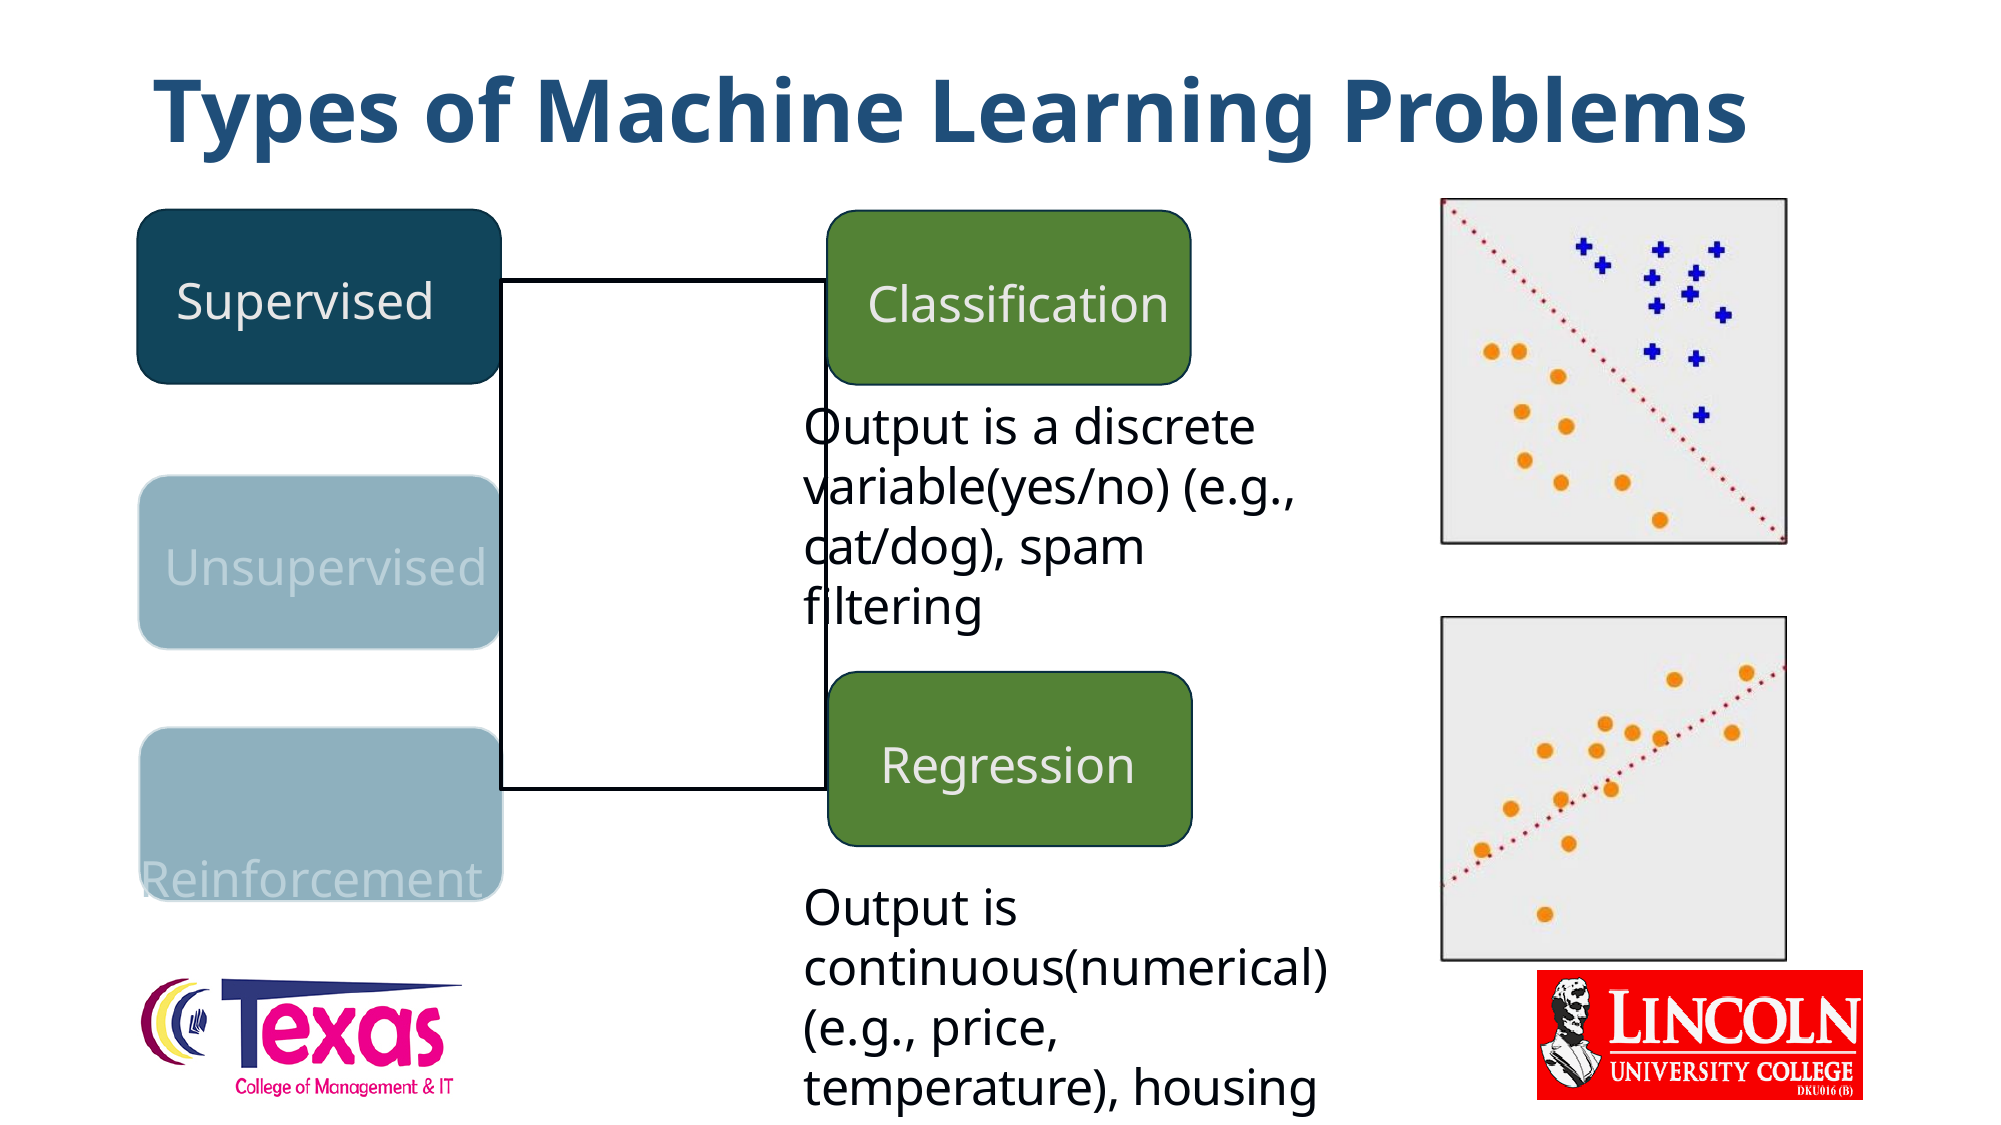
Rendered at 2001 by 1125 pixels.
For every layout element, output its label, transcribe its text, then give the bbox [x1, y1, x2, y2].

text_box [827, 670, 1193, 848]
picture [1439, 616, 1787, 962]
text_box Output is a discrete variable(yes/no) (e.g., cat/dog), spam filtering [786, 387, 1329, 643]
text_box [137, 474, 504, 651]
picture [1439, 198, 1788, 545]
title Types of Machine Learning Problems [137, 59, 1863, 170]
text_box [137, 209, 501, 384]
picture [137, 970, 463, 1100]
picture [1537, 970, 1863, 1100]
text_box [826, 209, 1192, 386]
text_box Output is continuous(numerical) (e.g., price, temperature), housing price [786, 868, 1359, 1125]
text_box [138, 726, 505, 903]
list [501, 280, 827, 790]
